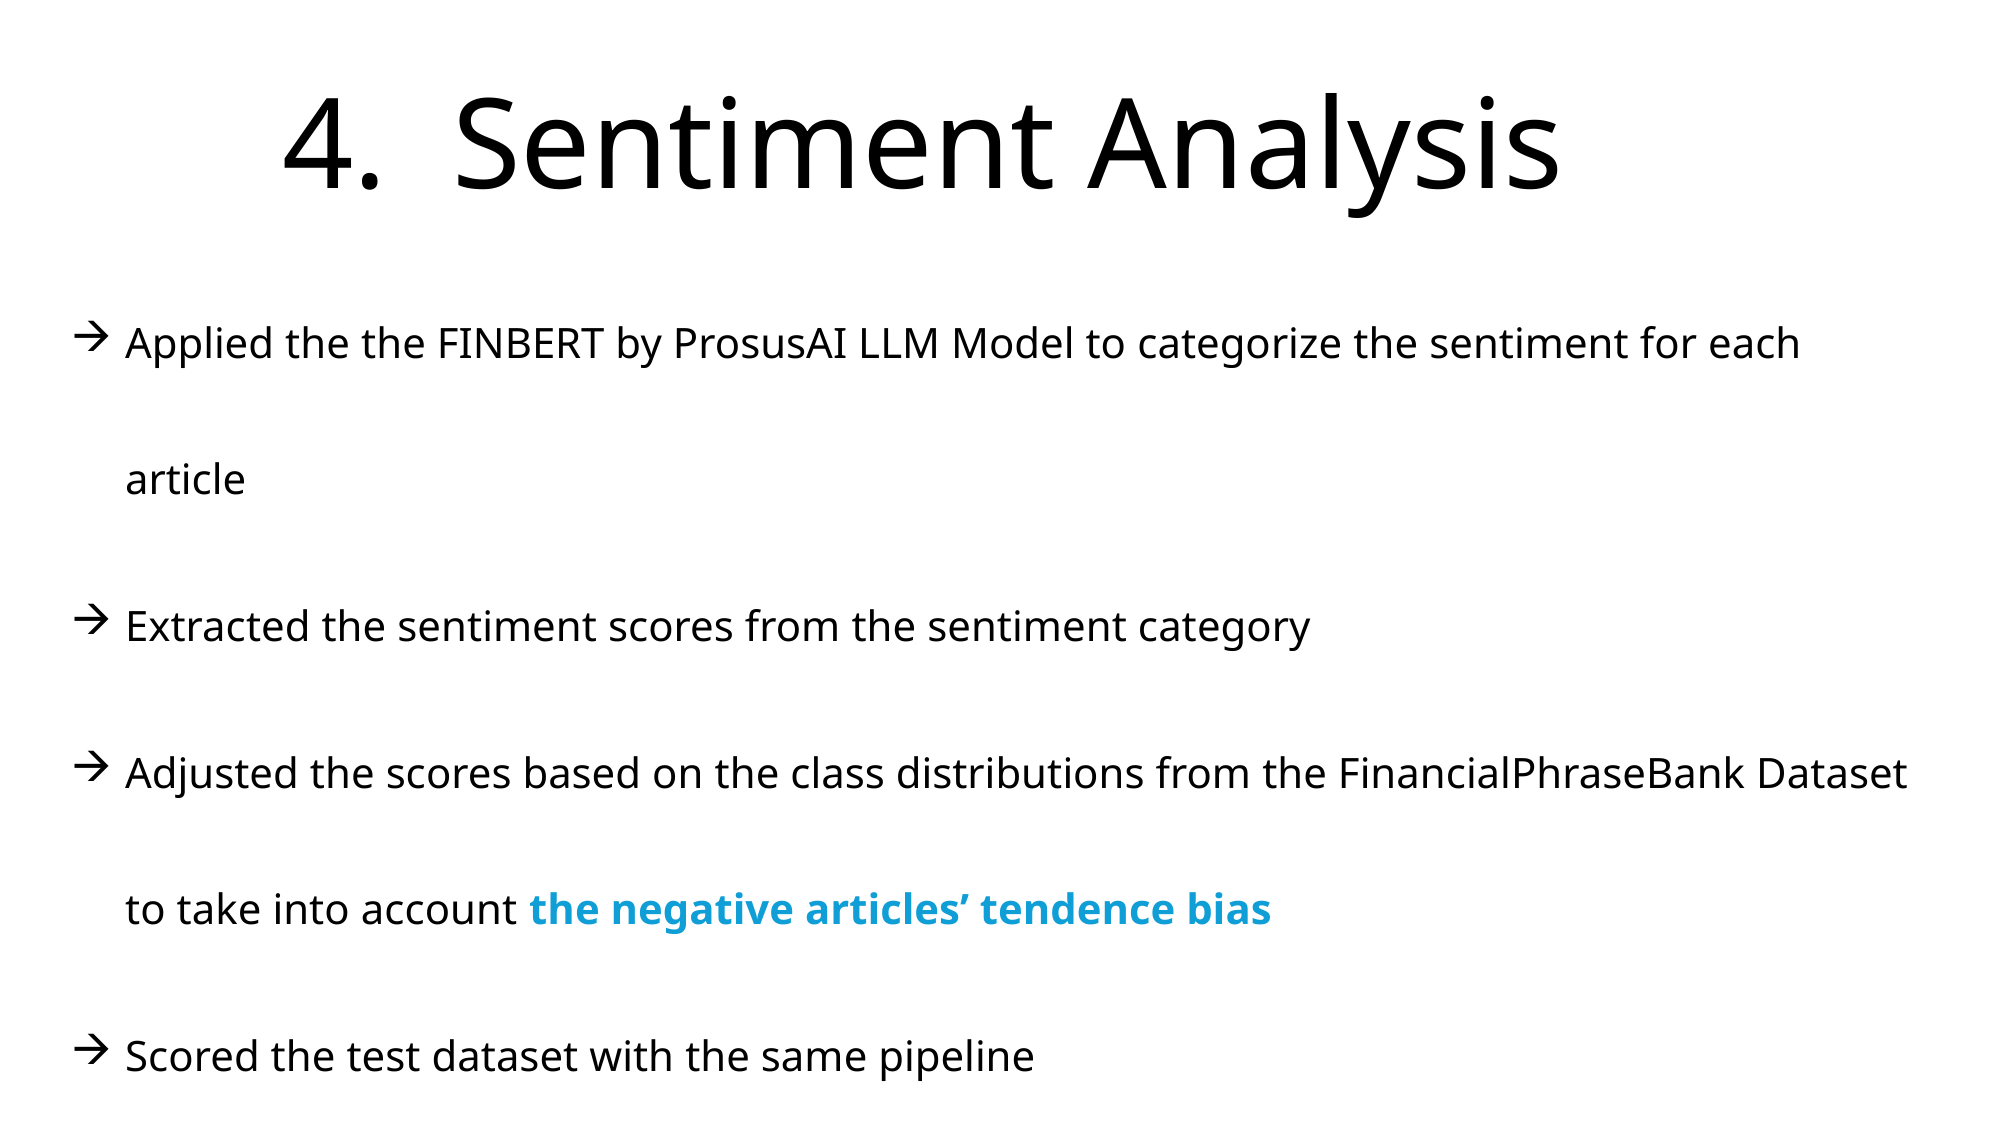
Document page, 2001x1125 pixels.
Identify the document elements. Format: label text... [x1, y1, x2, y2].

title 4. Sentiment Analysis [173, 0, 1674, 223]
subtitle Applied the the FINBERT by ProsusAI LLM Model to categorize the sentiment for each article Extracted the sentiment scores from the sentiment category Adjusted the scores based on the class distributions from the FinancialPhraseBank Dataset to take into account the negative articles’ tendence bias Scored the test dataset with the same pipeline [56, 223, 1944, 1088]
